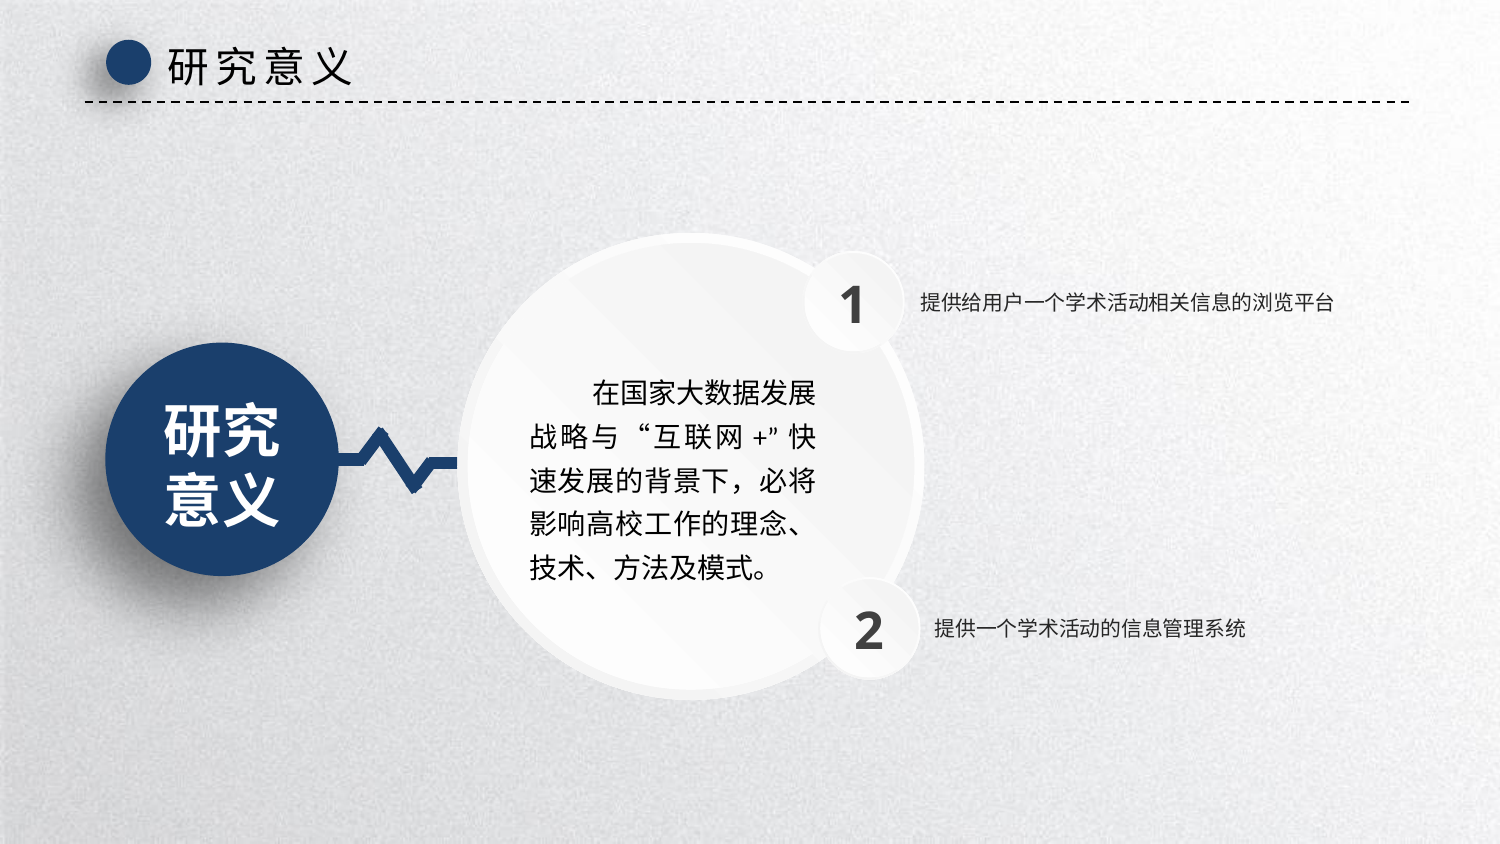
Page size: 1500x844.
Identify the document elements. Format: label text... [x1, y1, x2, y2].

text_box 提供给用户一个学术活动相关信息的浏览平台 [925, 289, 1427, 315]
text_box 提供一个学术活动的信息管理系统 [934, 615, 1403, 641]
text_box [802, 251, 905, 354]
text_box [457, 232, 925, 700]
text_box [105, 38, 153, 86]
text_box [104, 341, 337, 578]
picture [0, 0, 1500, 844]
text_box 研究意义 [153, 33, 369, 99]
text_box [289, 430, 457, 491]
text_box 研究 意义 [163, 394, 281, 535]
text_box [818, 577, 921, 680]
